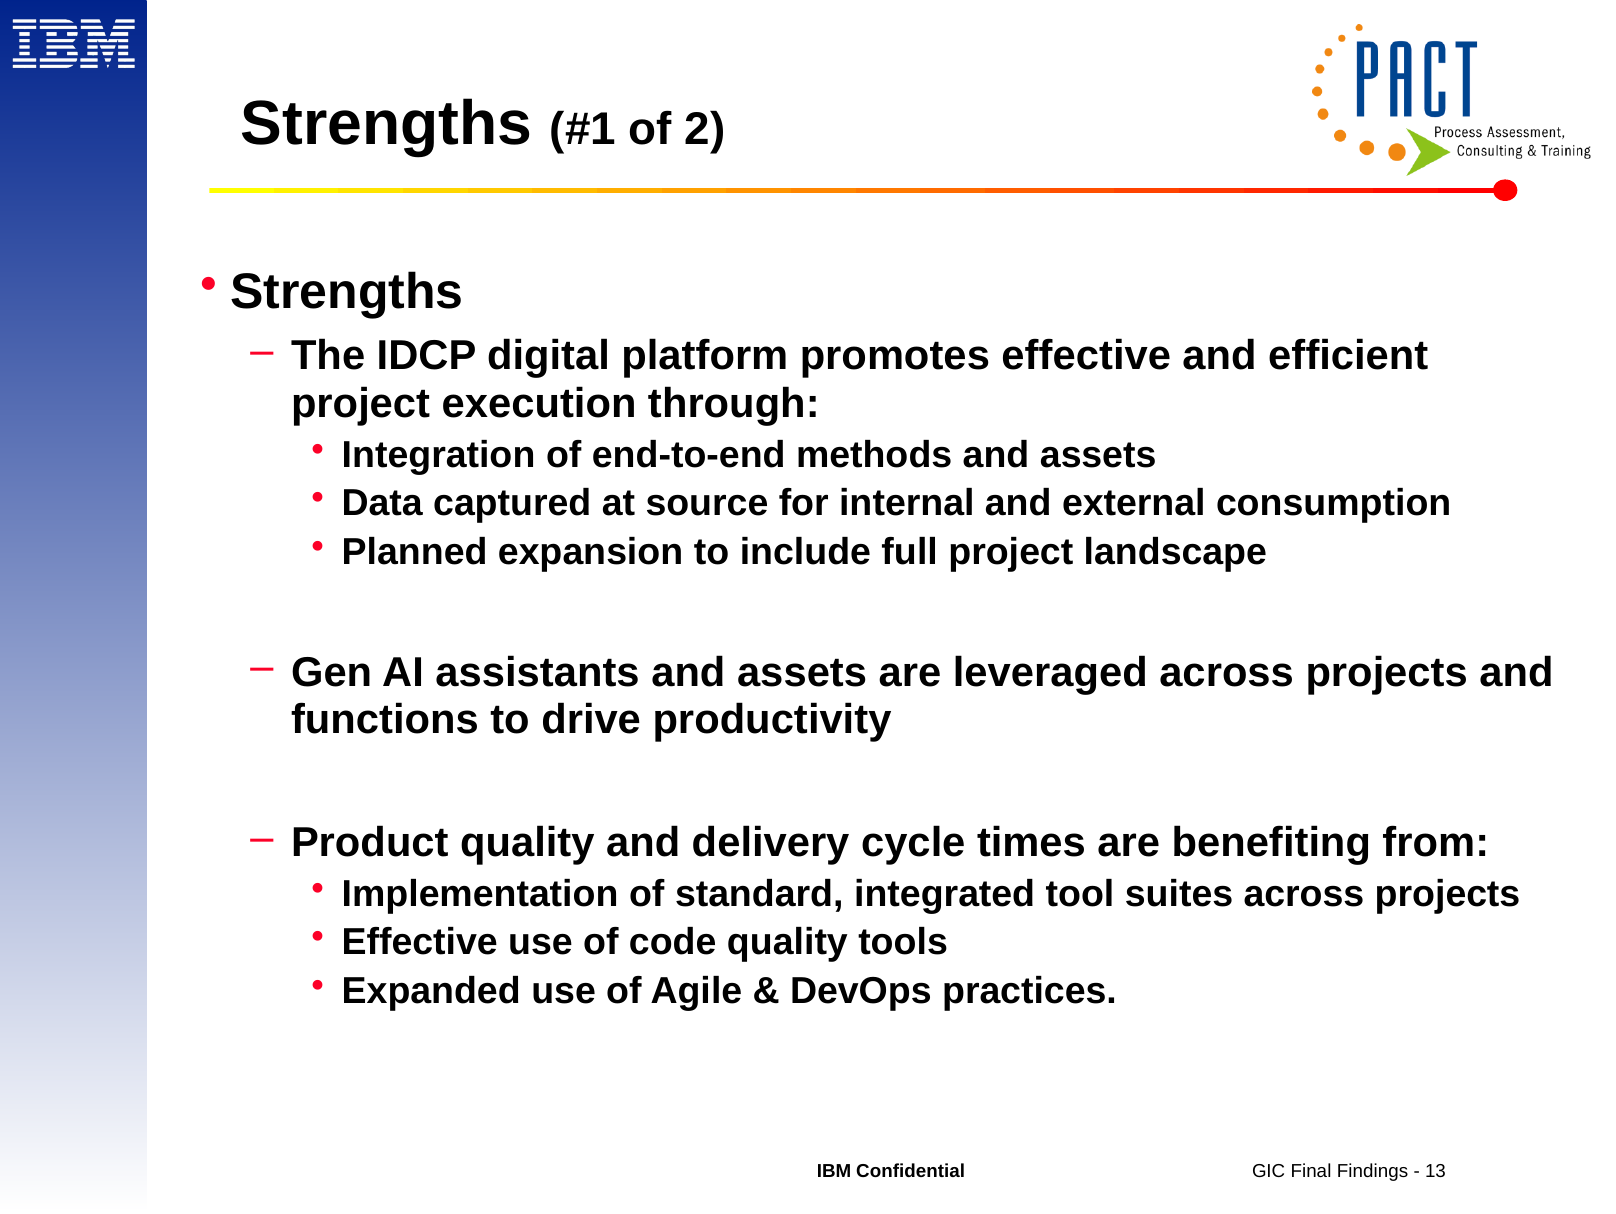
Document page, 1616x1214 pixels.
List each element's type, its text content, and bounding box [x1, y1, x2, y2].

title Strengths (#1 of 2) [240, 86, 1470, 159]
picture [1312, 24, 1591, 176]
picture [2, 1, 141, 81]
list Strengths The IDCP digital platform promotes effective and efficient project execution through: Integration of end-to-end methods and assets Data captured at source for internal and external consumption Planned expansion to include full project landscape Gen AI assistants and assets are leveraged across projects and functions to drive productivity Product quality and delivery cycle times are benefiting from: Implementation of standard, integrated tool suites across projects Effective use of code quality tools Expanded use of Agile & DevOps practices. [200, 262, 1571, 1132]
